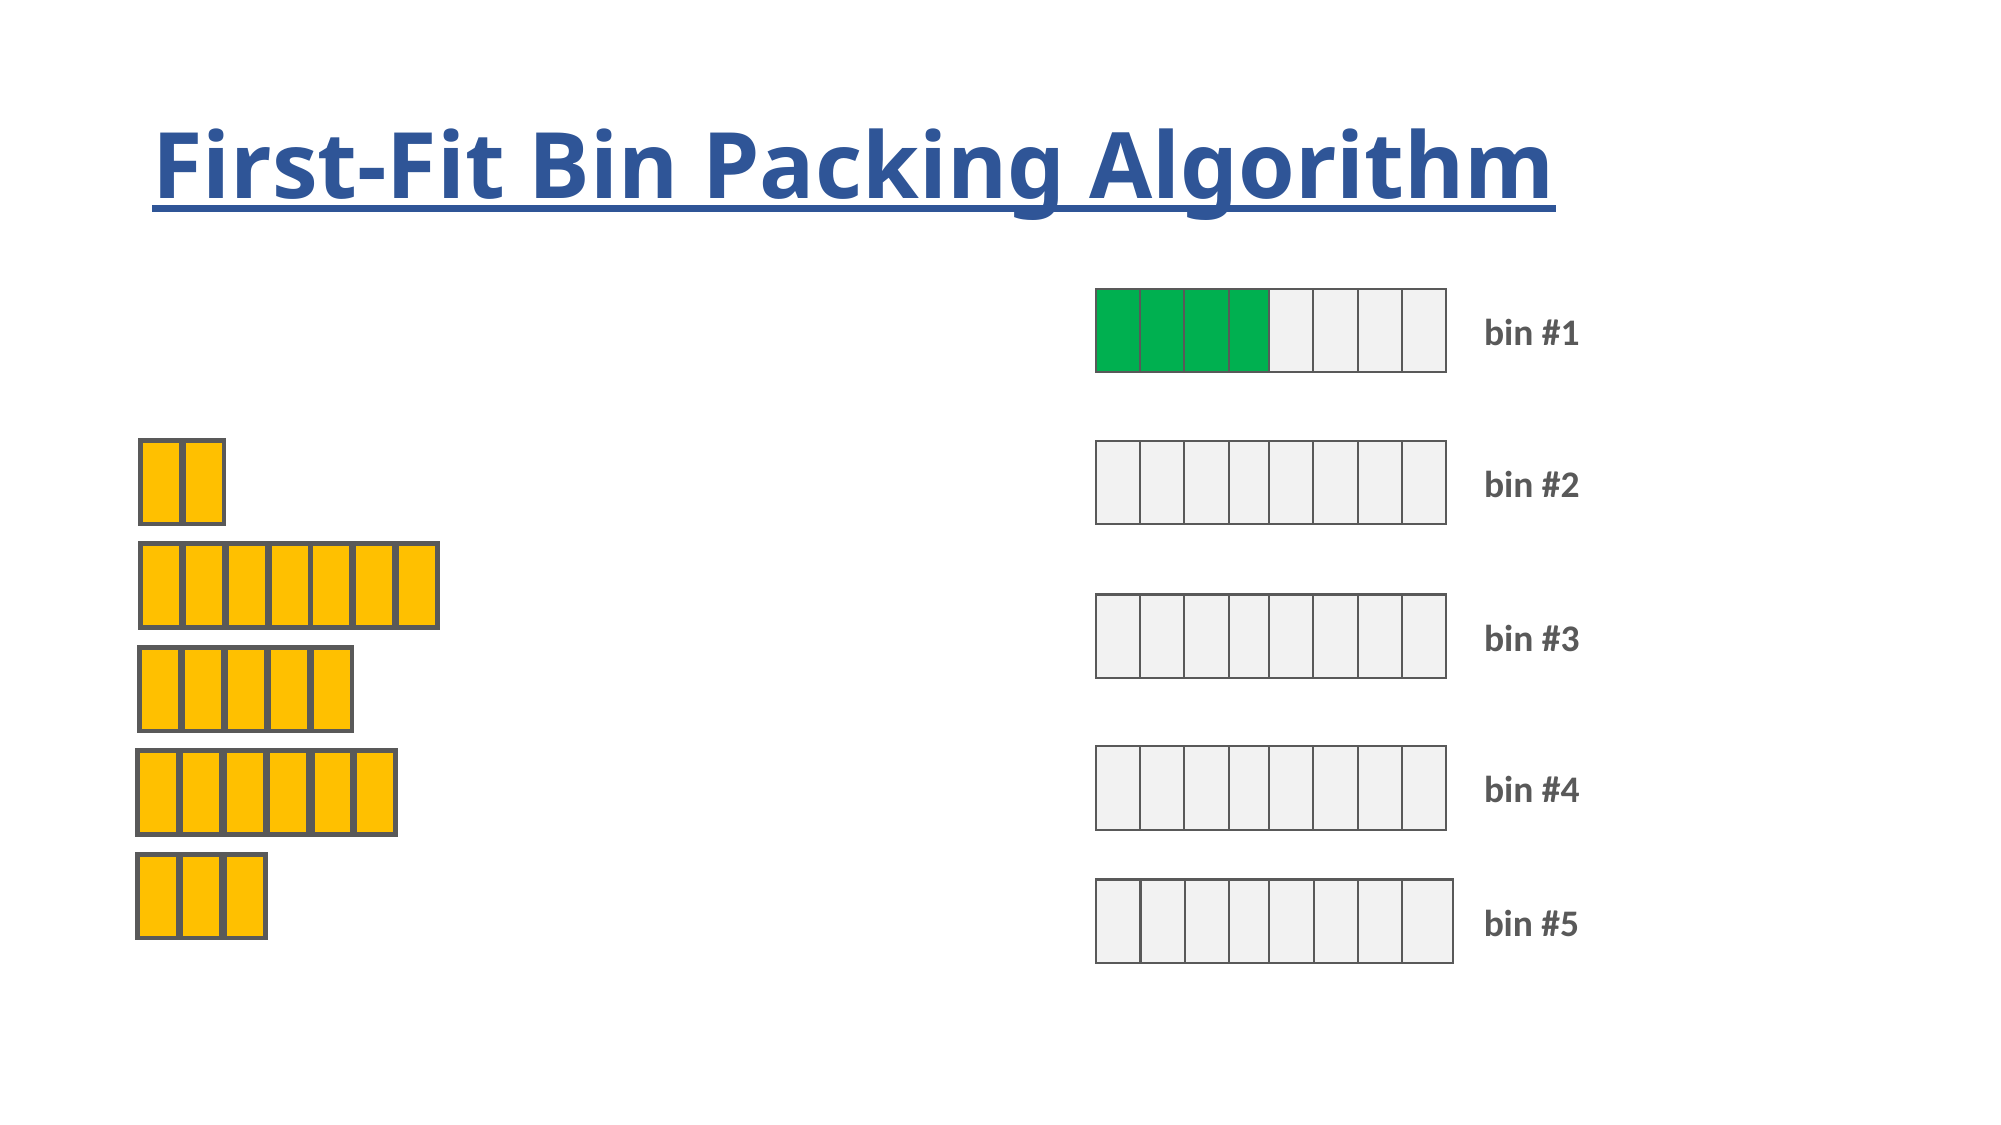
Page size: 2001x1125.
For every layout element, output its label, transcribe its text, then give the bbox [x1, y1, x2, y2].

text_box [1357, 745, 1401, 831]
text_box bin #1 [1469, 300, 1595, 361]
text_box [1268, 440, 1312, 525]
text_box [267, 750, 309, 836]
text_box [1095, 593, 1139, 679]
text_box [1228, 878, 1268, 964]
text_box [1228, 440, 1268, 525]
text_box [1184, 878, 1228, 964]
text_box [224, 750, 266, 836]
text_box [1139, 593, 1183, 679]
text_box [182, 646, 224, 732]
text_box [1228, 745, 1268, 831]
text_box [1312, 745, 1357, 831]
text_box [1268, 288, 1312, 373]
text_box [1312, 593, 1357, 679]
text_box [1228, 288, 1268, 373]
text_box [183, 439, 225, 525]
text_box [1357, 440, 1401, 525]
text_box [310, 646, 353, 732]
text_box [1139, 878, 1184, 964]
text_box [1313, 878, 1357, 964]
text_box [1268, 878, 1313, 964]
text_box bin #4 [1469, 758, 1595, 818]
text_box [1095, 440, 1139, 525]
text_box [179, 750, 222, 836]
text_box [1139, 745, 1183, 831]
text_box [1401, 440, 1447, 525]
text_box [310, 543, 353, 629]
text_box [183, 543, 225, 629]
text_box [1312, 288, 1357, 373]
text_box [225, 543, 268, 629]
text_box bin #2 [1469, 452, 1595, 513]
text_box [354, 750, 397, 836]
text_box [1095, 745, 1139, 831]
text_box [224, 853, 266, 939]
text_box [1357, 593, 1401, 679]
text_box [353, 543, 395, 629]
text_box [136, 853, 179, 939]
text_box [1183, 440, 1228, 525]
text_box bin #3 [1469, 606, 1595, 666]
text_box [268, 543, 310, 629]
text_box bin #5 [1469, 891, 1613, 951]
text_box [1401, 745, 1447, 831]
text_box [1095, 288, 1139, 373]
text_box [1401, 878, 1454, 964]
text_box [396, 543, 438, 629]
text_box [267, 646, 310, 732]
text_box [140, 543, 182, 629]
text_box [1268, 745, 1312, 831]
text_box [1357, 878, 1401, 964]
text_box [1268, 593, 1312, 679]
text_box [1183, 745, 1228, 831]
text_box [136, 750, 179, 836]
text_box [1228, 593, 1268, 679]
text_box [1139, 288, 1183, 373]
text_box [1183, 288, 1228, 373]
text_box [1139, 440, 1183, 525]
text_box [311, 750, 354, 836]
text_box [1357, 288, 1401, 373]
text_box [1401, 288, 1447, 373]
text_box [1095, 878, 1139, 964]
title First-Fit Bin Packing Algorithm [137, 59, 1863, 278]
text_box [1183, 593, 1228, 679]
text_box [224, 646, 267, 732]
text_box [139, 646, 181, 732]
text_box [179, 853, 222, 939]
text_box [1401, 593, 1447, 679]
text_box [1312, 440, 1357, 525]
text_box [140, 439, 182, 525]
